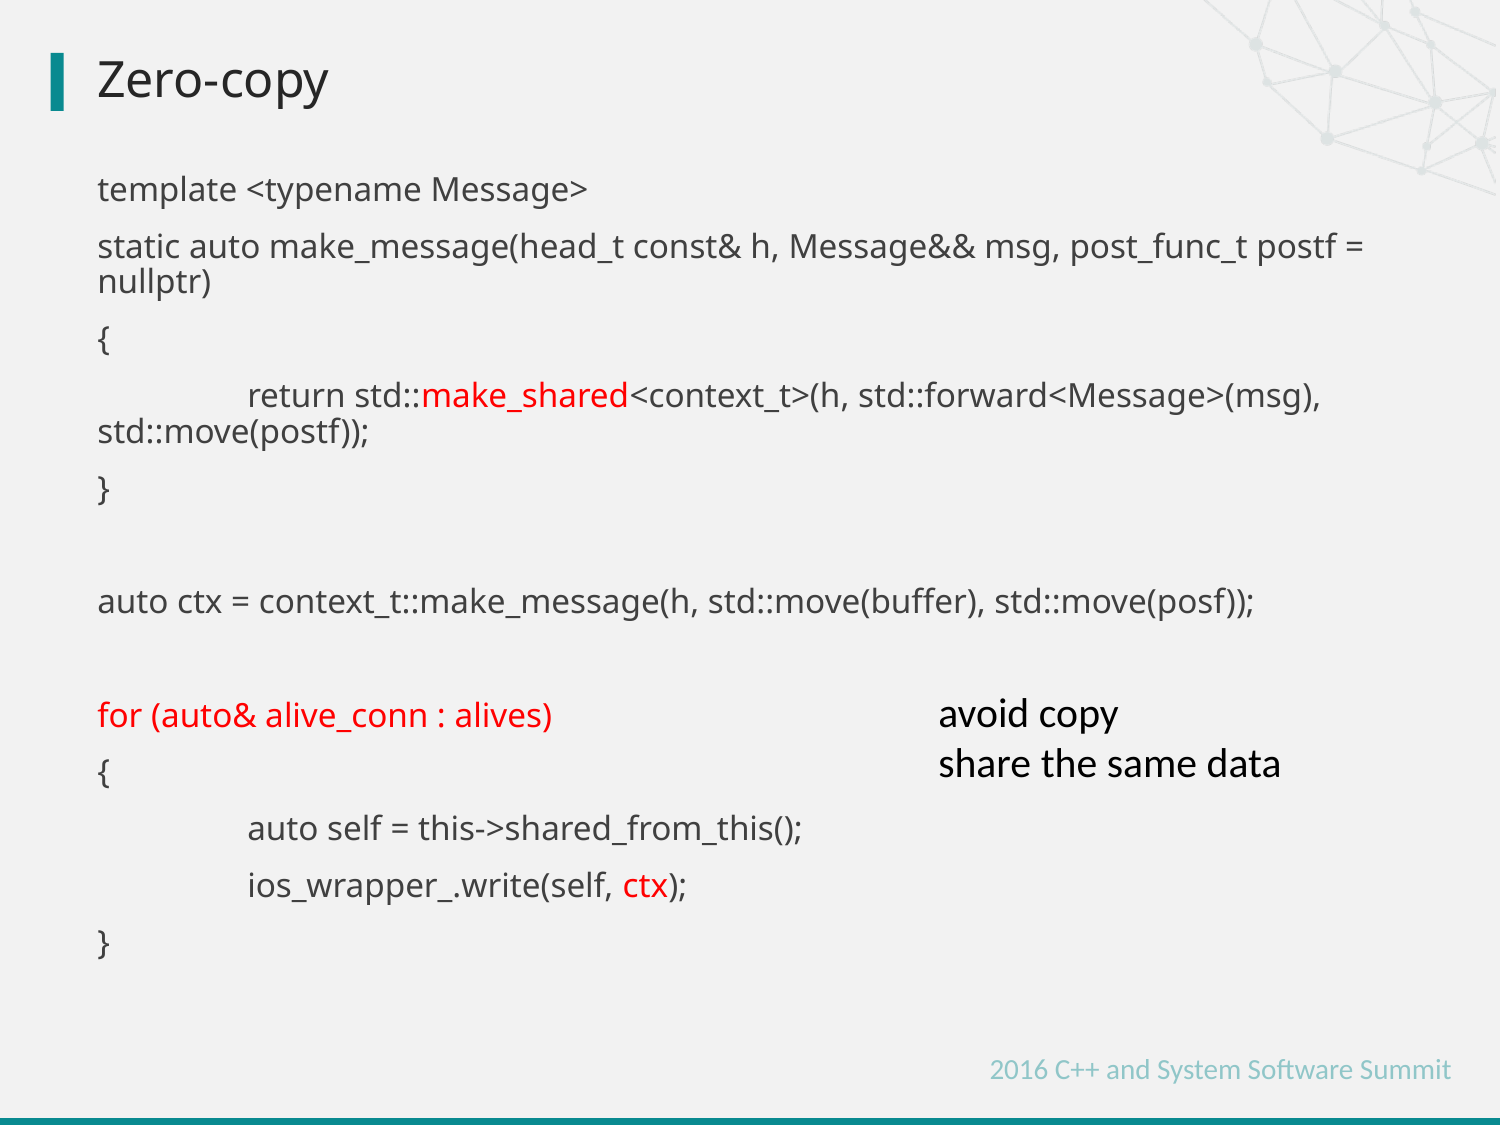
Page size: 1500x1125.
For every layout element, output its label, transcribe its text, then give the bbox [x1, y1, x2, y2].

title Zero-copy [82, 46, 1185, 117]
picture [0, 1118, 1500, 1125]
list template <typename Message> static auto make_message(head_t const& h, Message&& msg, post_func_t postf = nullptr) { return std::make_shared<context_t>(h, std::forward<Message>(msg), std::move(postf)); } auto ctx = context_t::make_message(h, std::move(buffer), std::move(posf)); for (auto& alive_conn : alives) { auto self = this->shared_from_this(); ios_wrapper_.write(self, ctx); } [82, 165, 1457, 1018]
text_box avoid copy share the same data [923, 678, 1352, 794]
